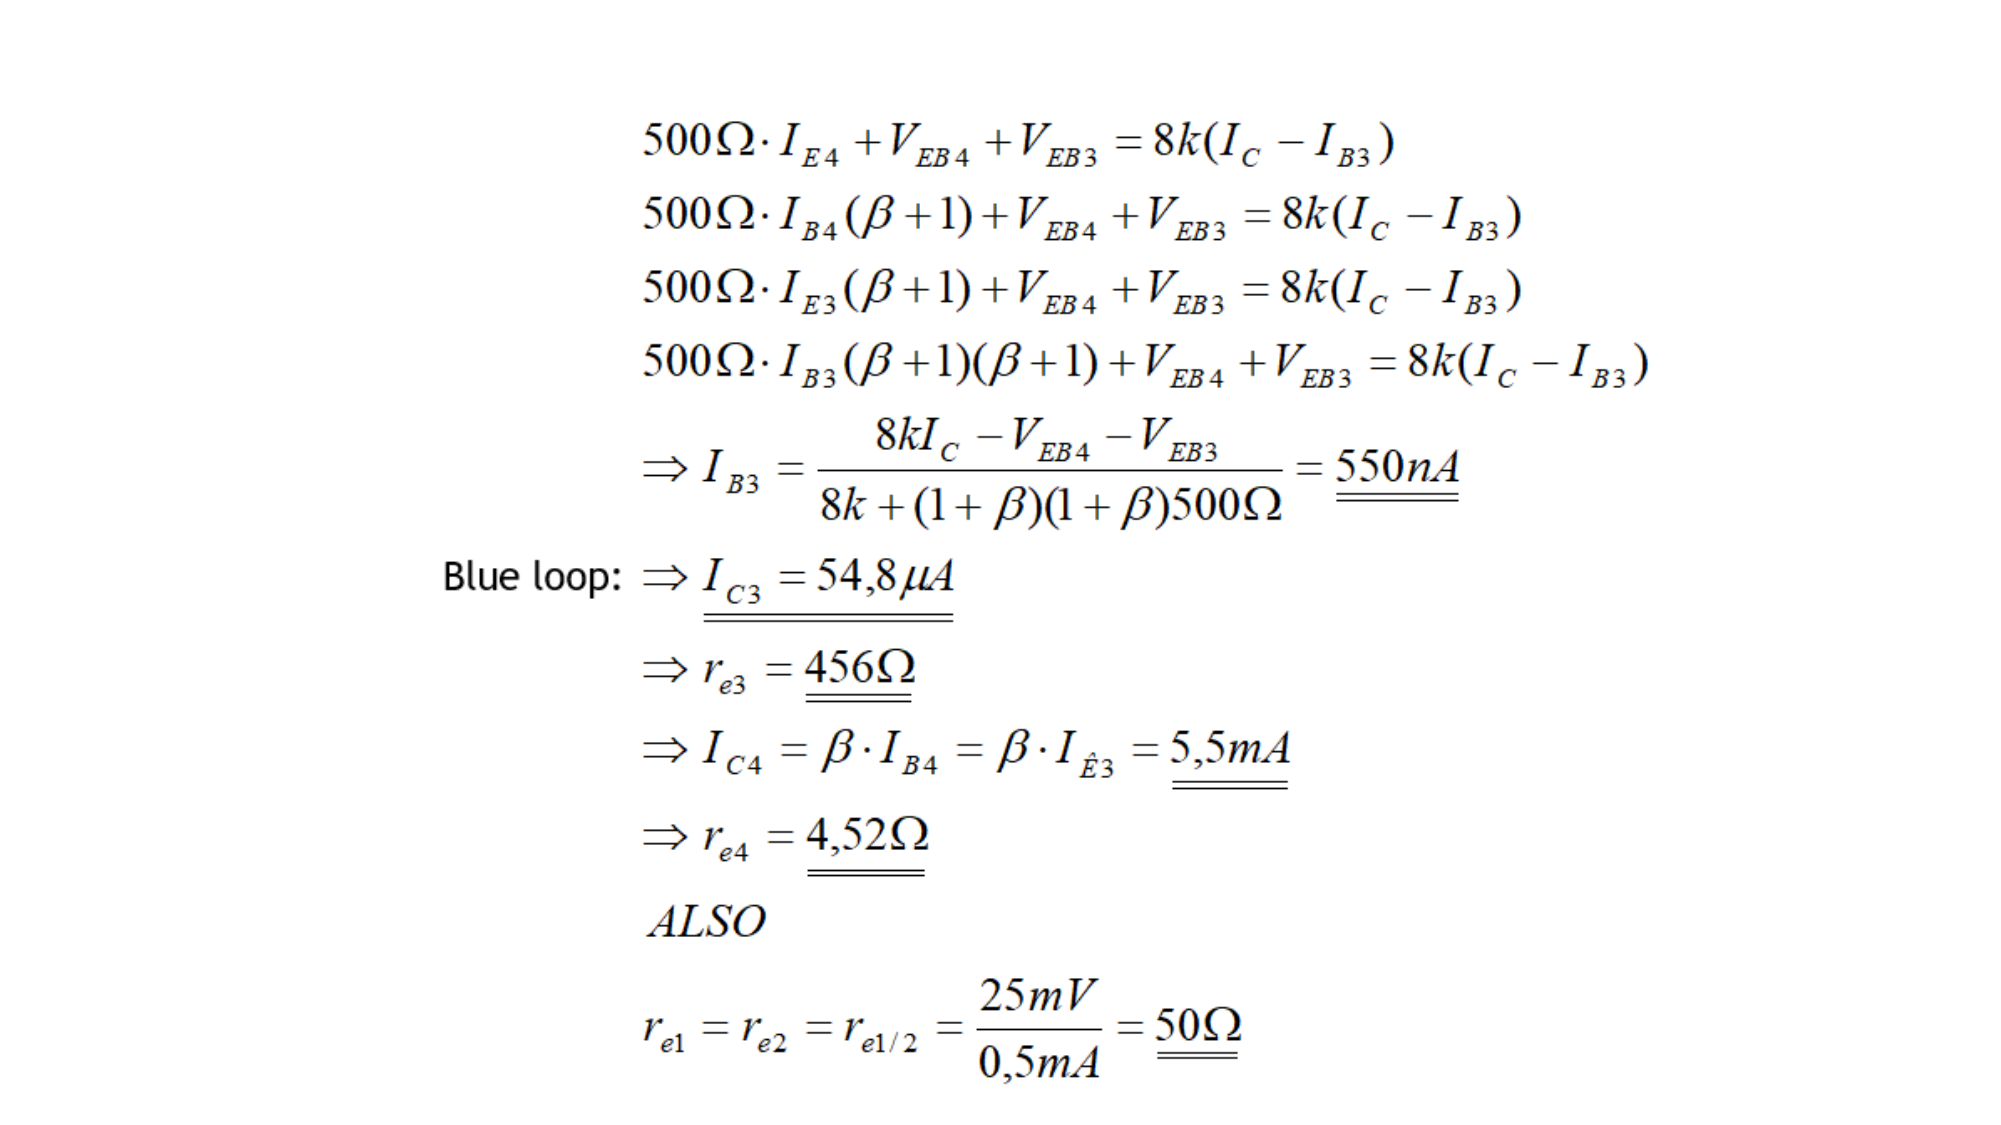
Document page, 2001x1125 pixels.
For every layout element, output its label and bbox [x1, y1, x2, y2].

picture [418, 85, 1663, 1106]
